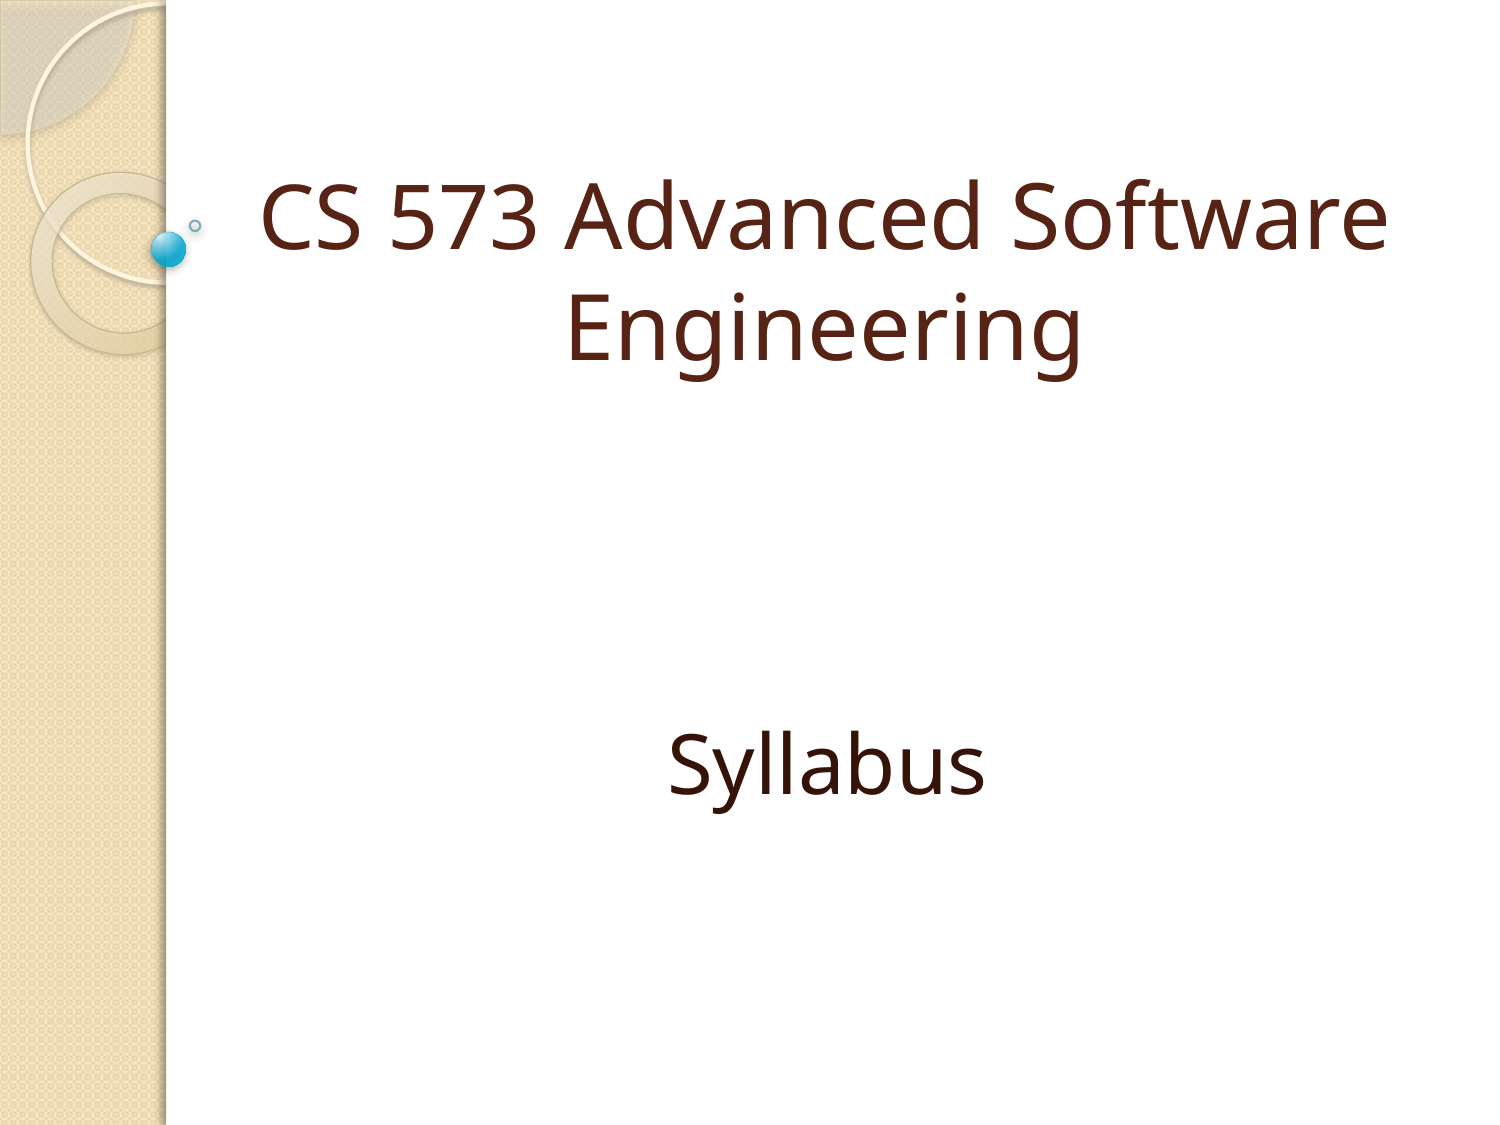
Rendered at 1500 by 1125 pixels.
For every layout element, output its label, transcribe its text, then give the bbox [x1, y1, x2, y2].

title CS 573 Advanced Software Engineering [174, 59, 1476, 386]
subtitle Syllabus [217, 711, 1433, 929]
